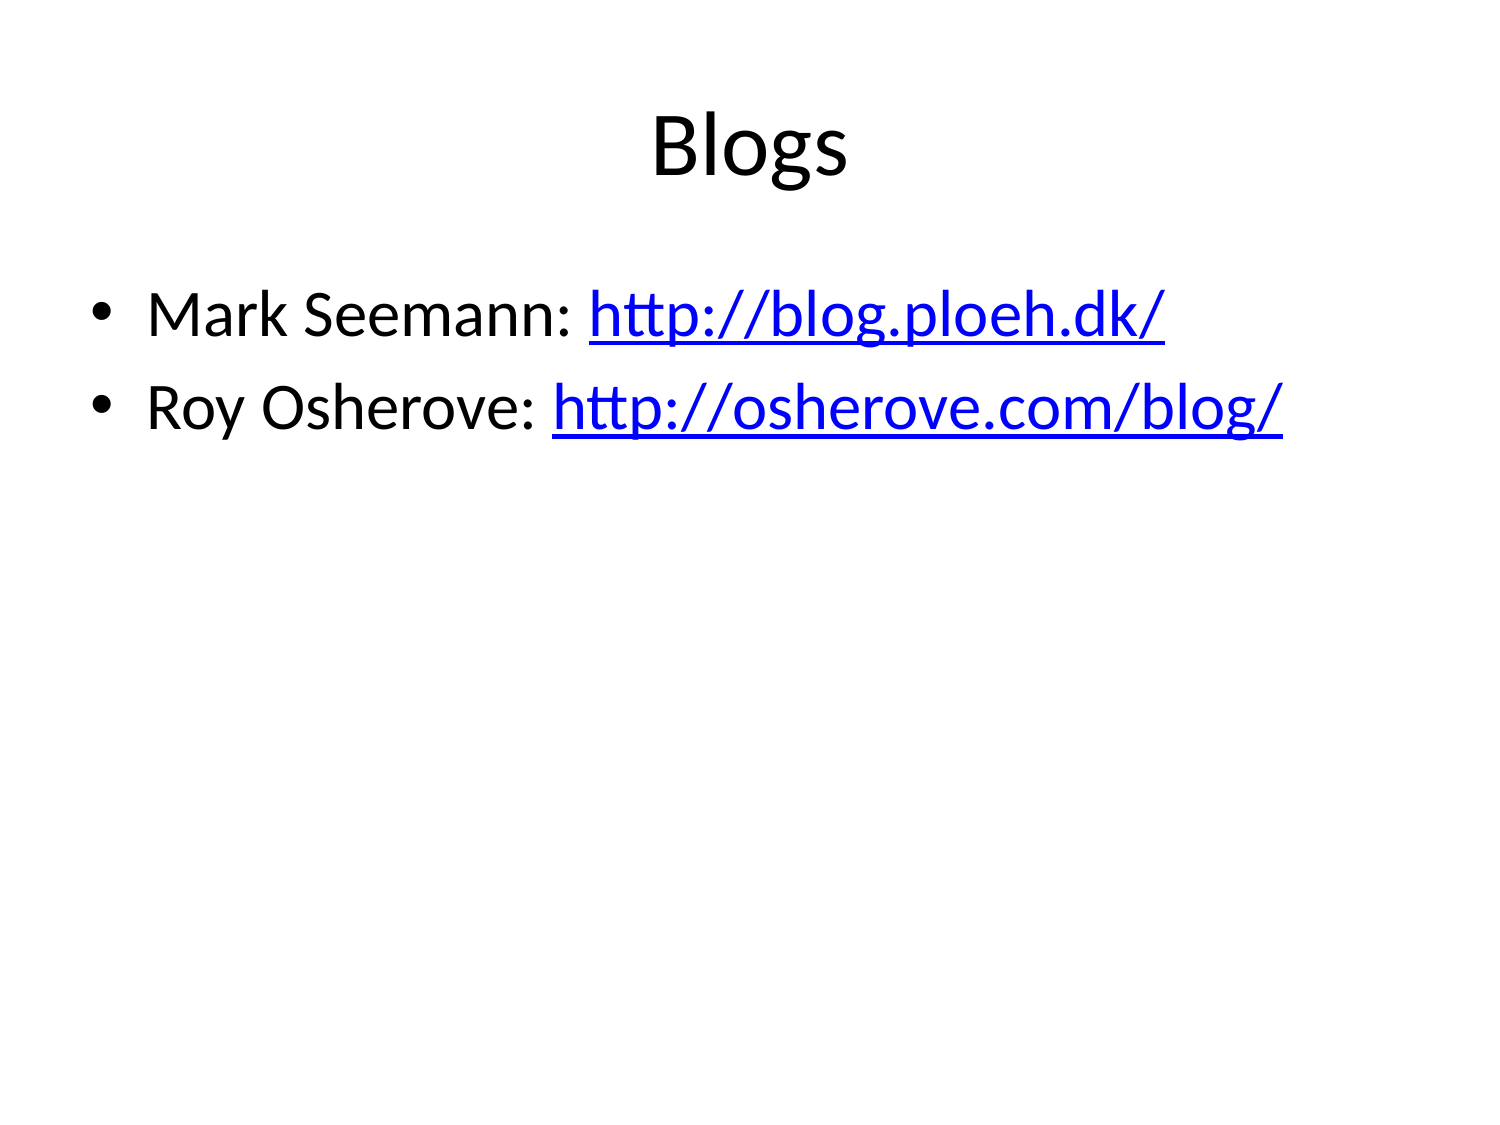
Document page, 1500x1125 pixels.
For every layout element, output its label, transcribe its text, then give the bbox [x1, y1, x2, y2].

list Mark Seemann: http://blog.ploeh.dk/ Roy Osherove: http://osherove.com/blog/ [75, 262, 1425, 1005]
title Blogs [75, 45, 1425, 233]
